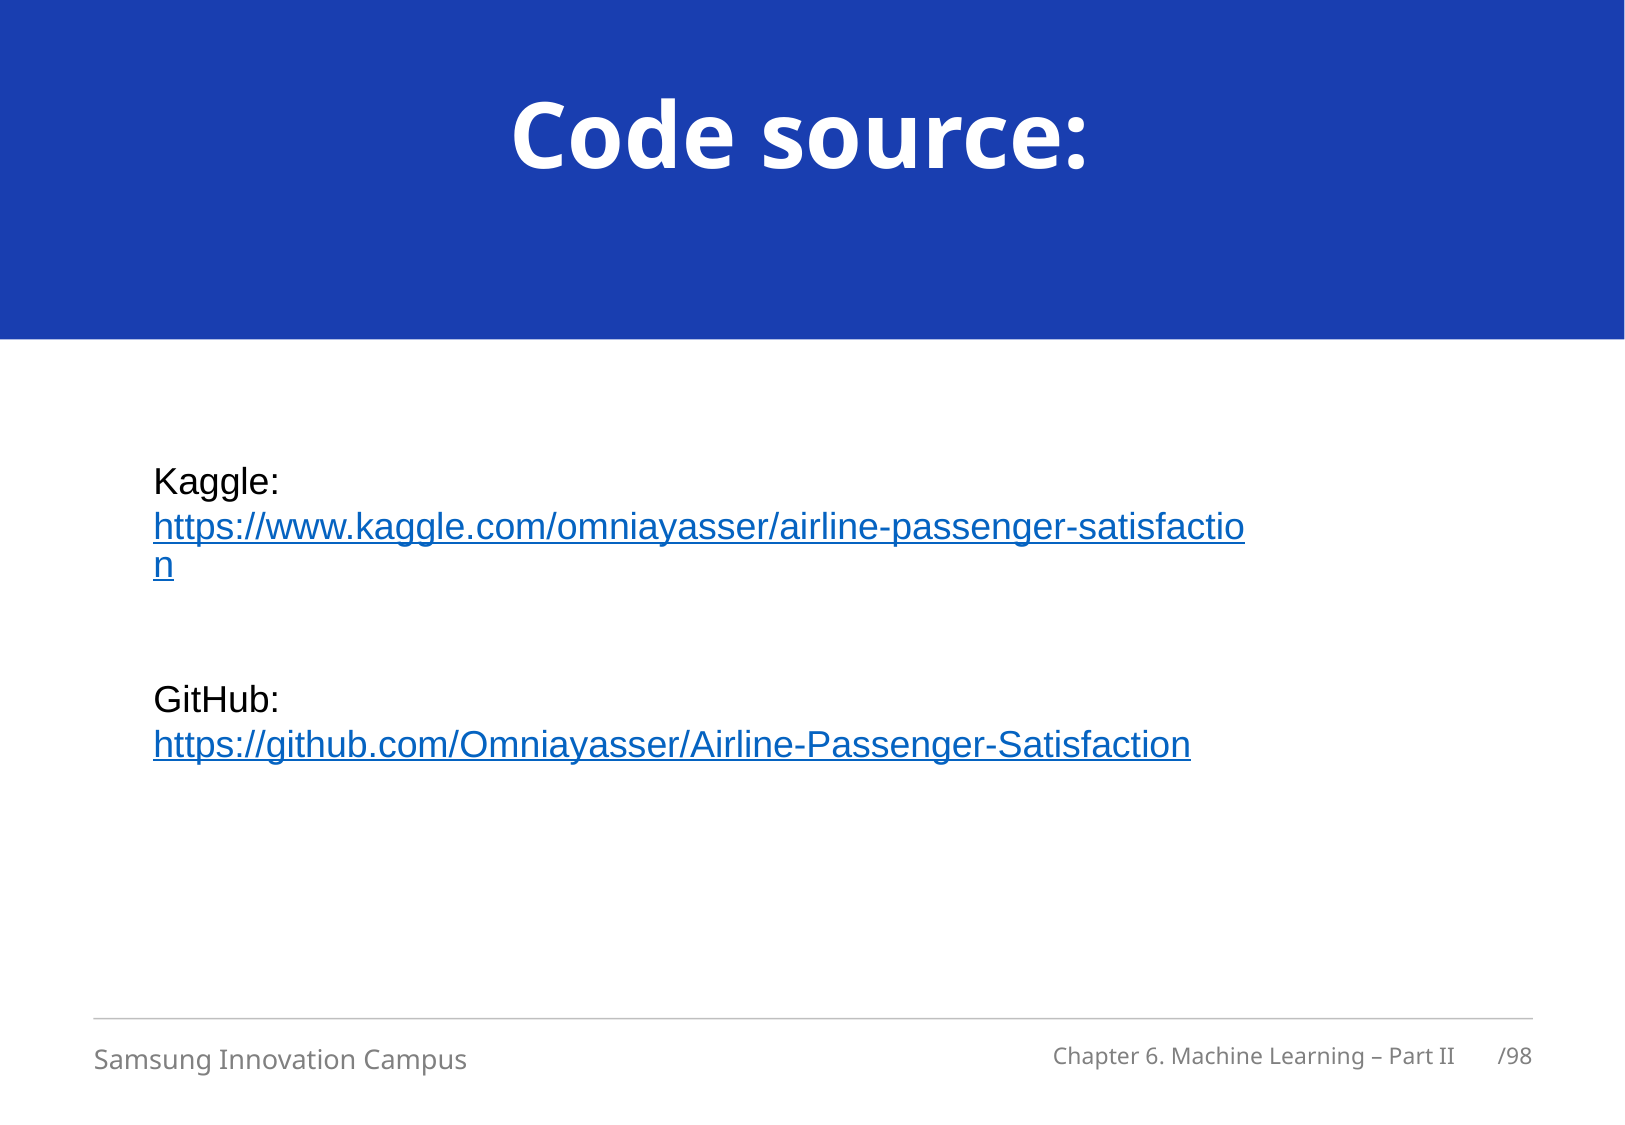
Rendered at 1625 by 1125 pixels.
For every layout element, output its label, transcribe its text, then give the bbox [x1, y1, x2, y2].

title Code source: [81, 44, 1544, 233]
text_box Kaggle: https://www.kaggle.com/omniayasser/airline-passenger-satisfaction GitHub: https://github.com/Omniayasser/Airline-Passenger-Satisfaction [138, 449, 1261, 780]
